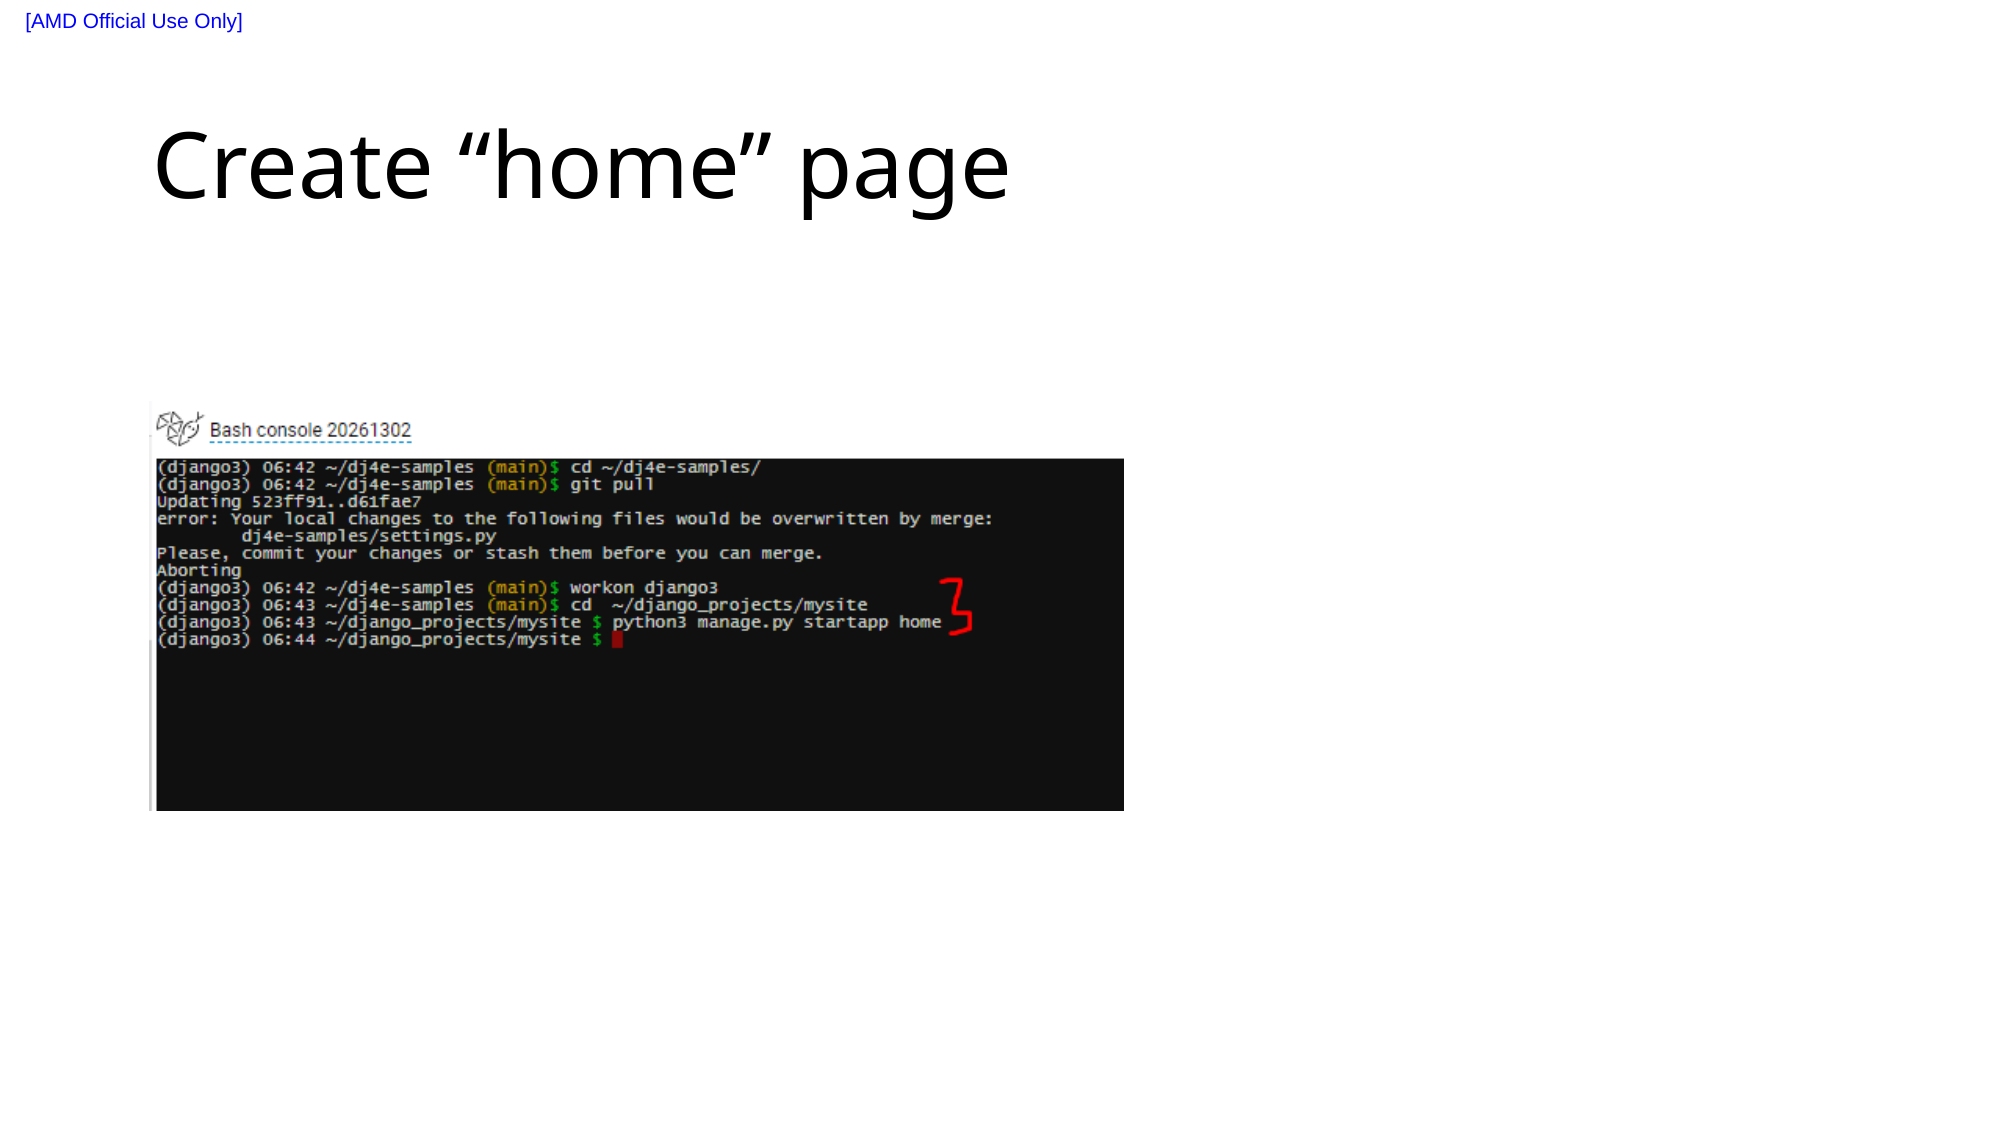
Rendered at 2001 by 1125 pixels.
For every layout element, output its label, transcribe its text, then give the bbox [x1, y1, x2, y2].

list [149, 401, 1124, 811]
title Create “home” page [137, 59, 1863, 278]
